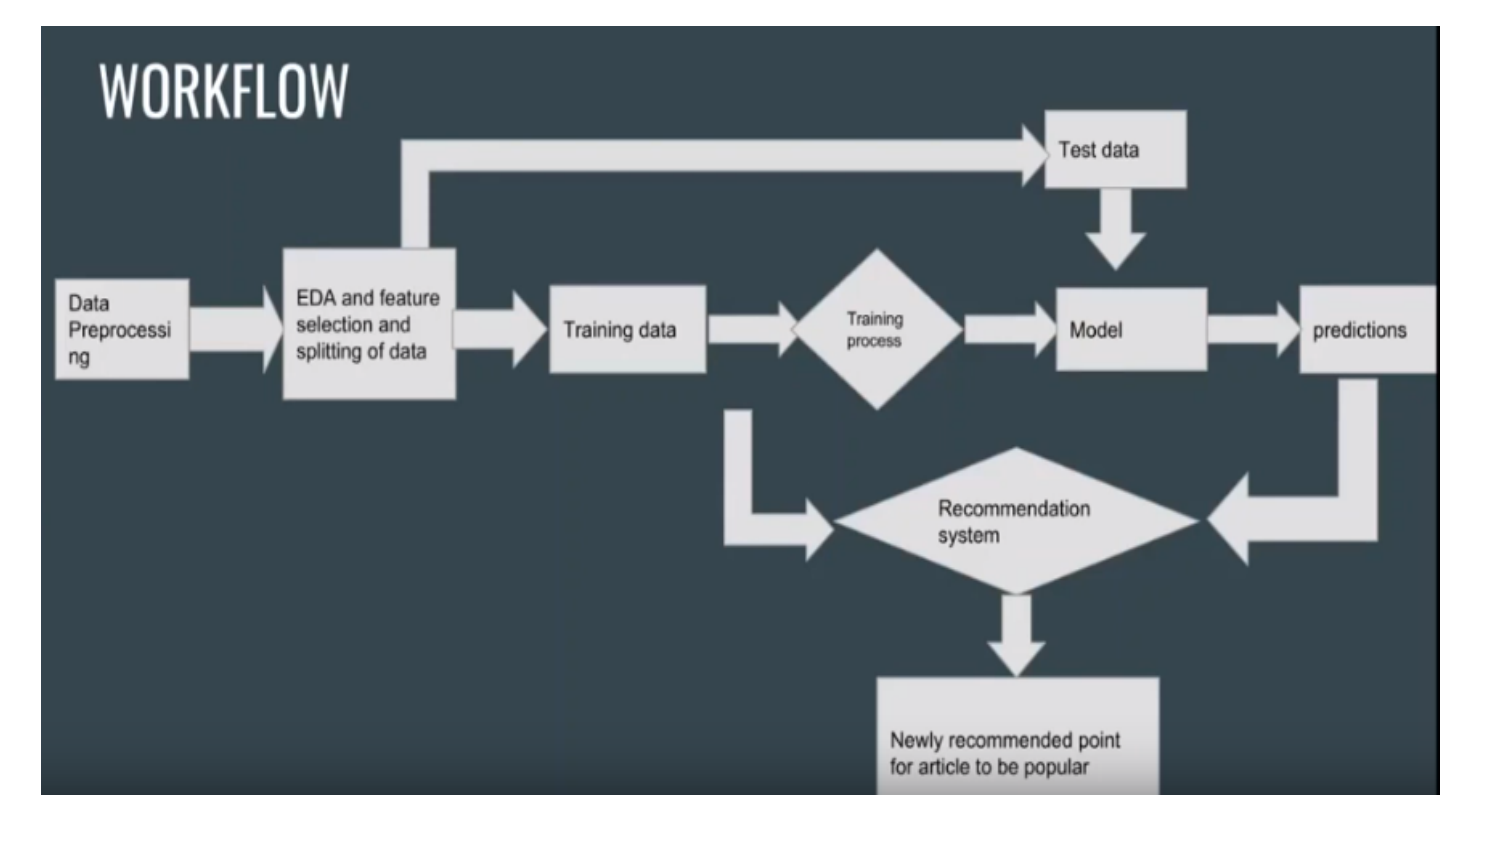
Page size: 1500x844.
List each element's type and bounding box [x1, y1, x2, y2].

picture [41, 25, 1440, 795]
